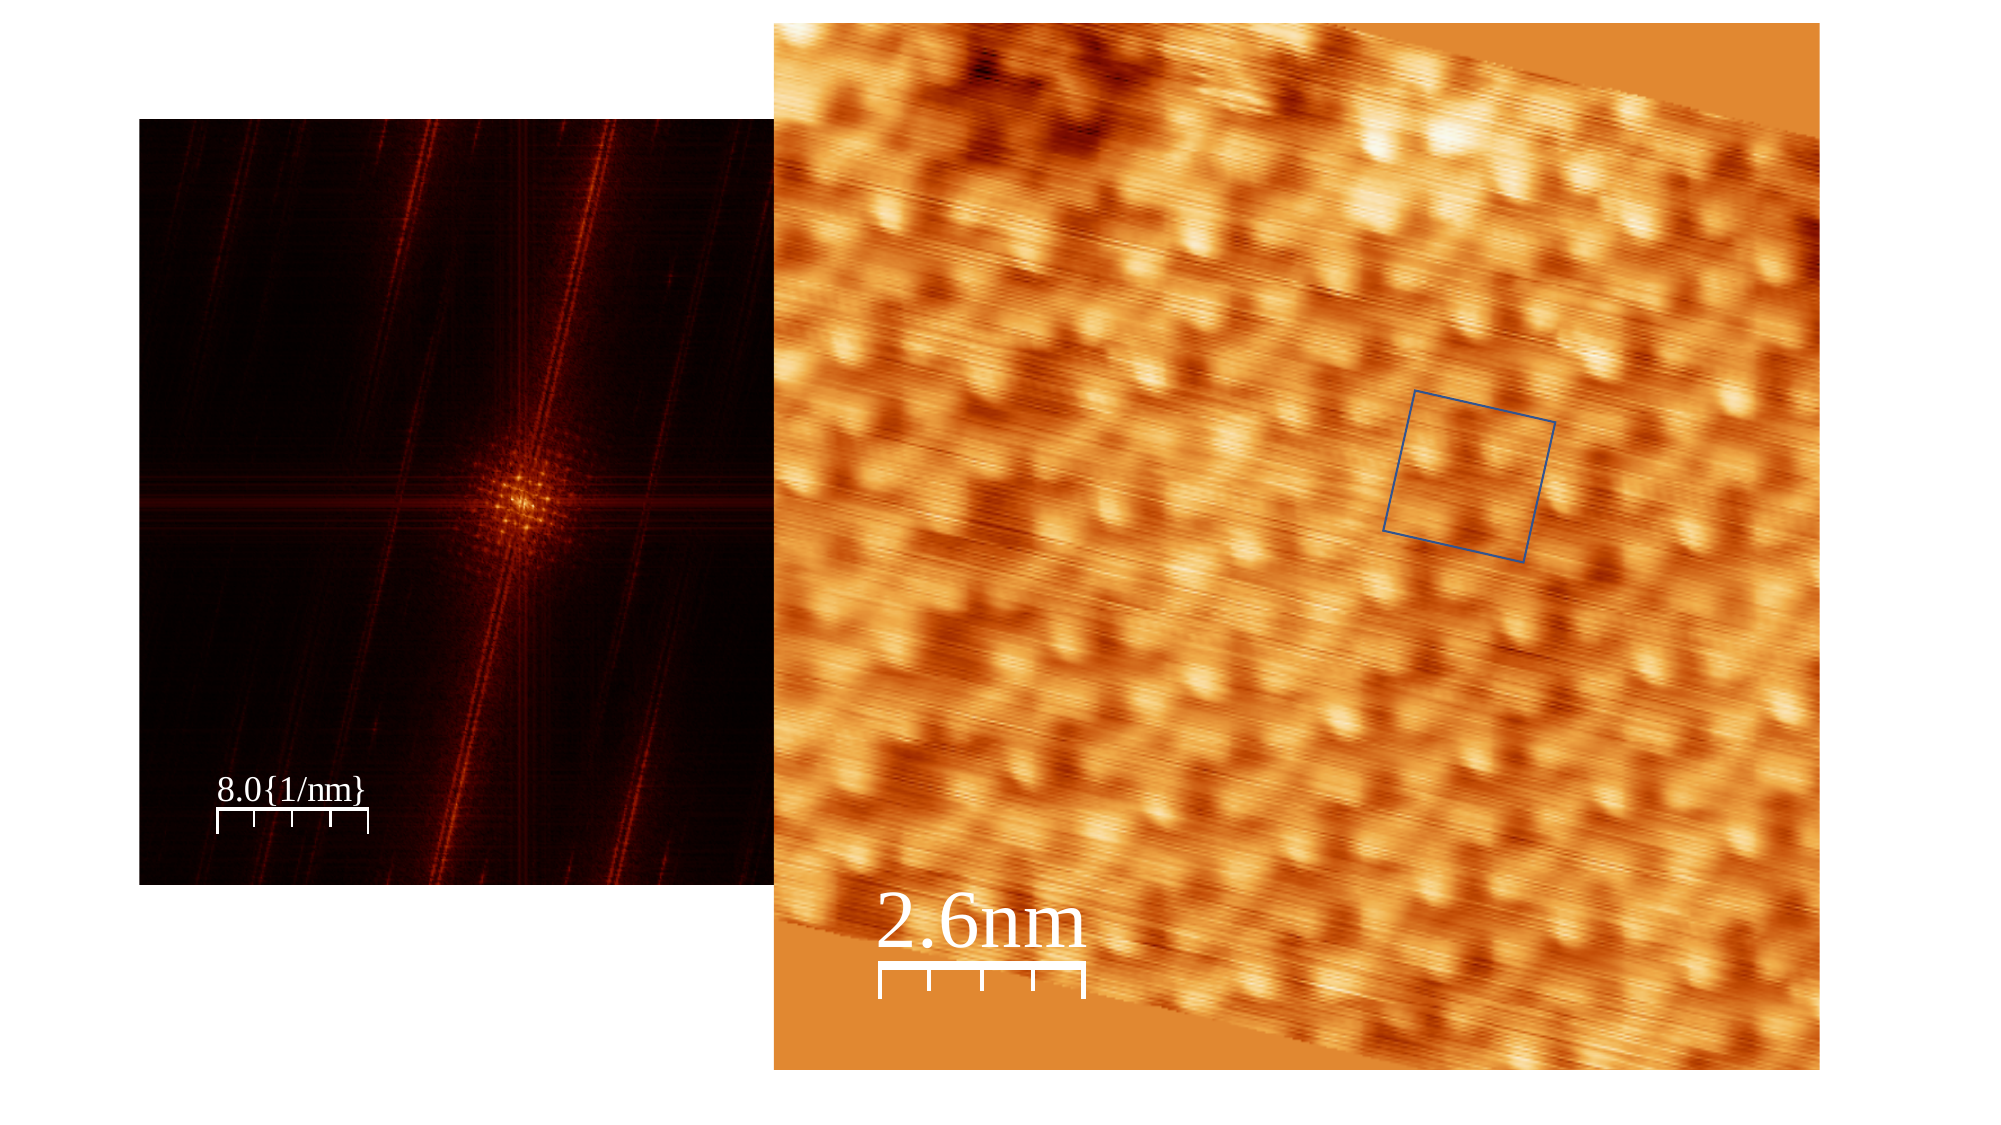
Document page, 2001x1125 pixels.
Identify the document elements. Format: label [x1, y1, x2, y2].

picture [139, 23, 1820, 1070]
